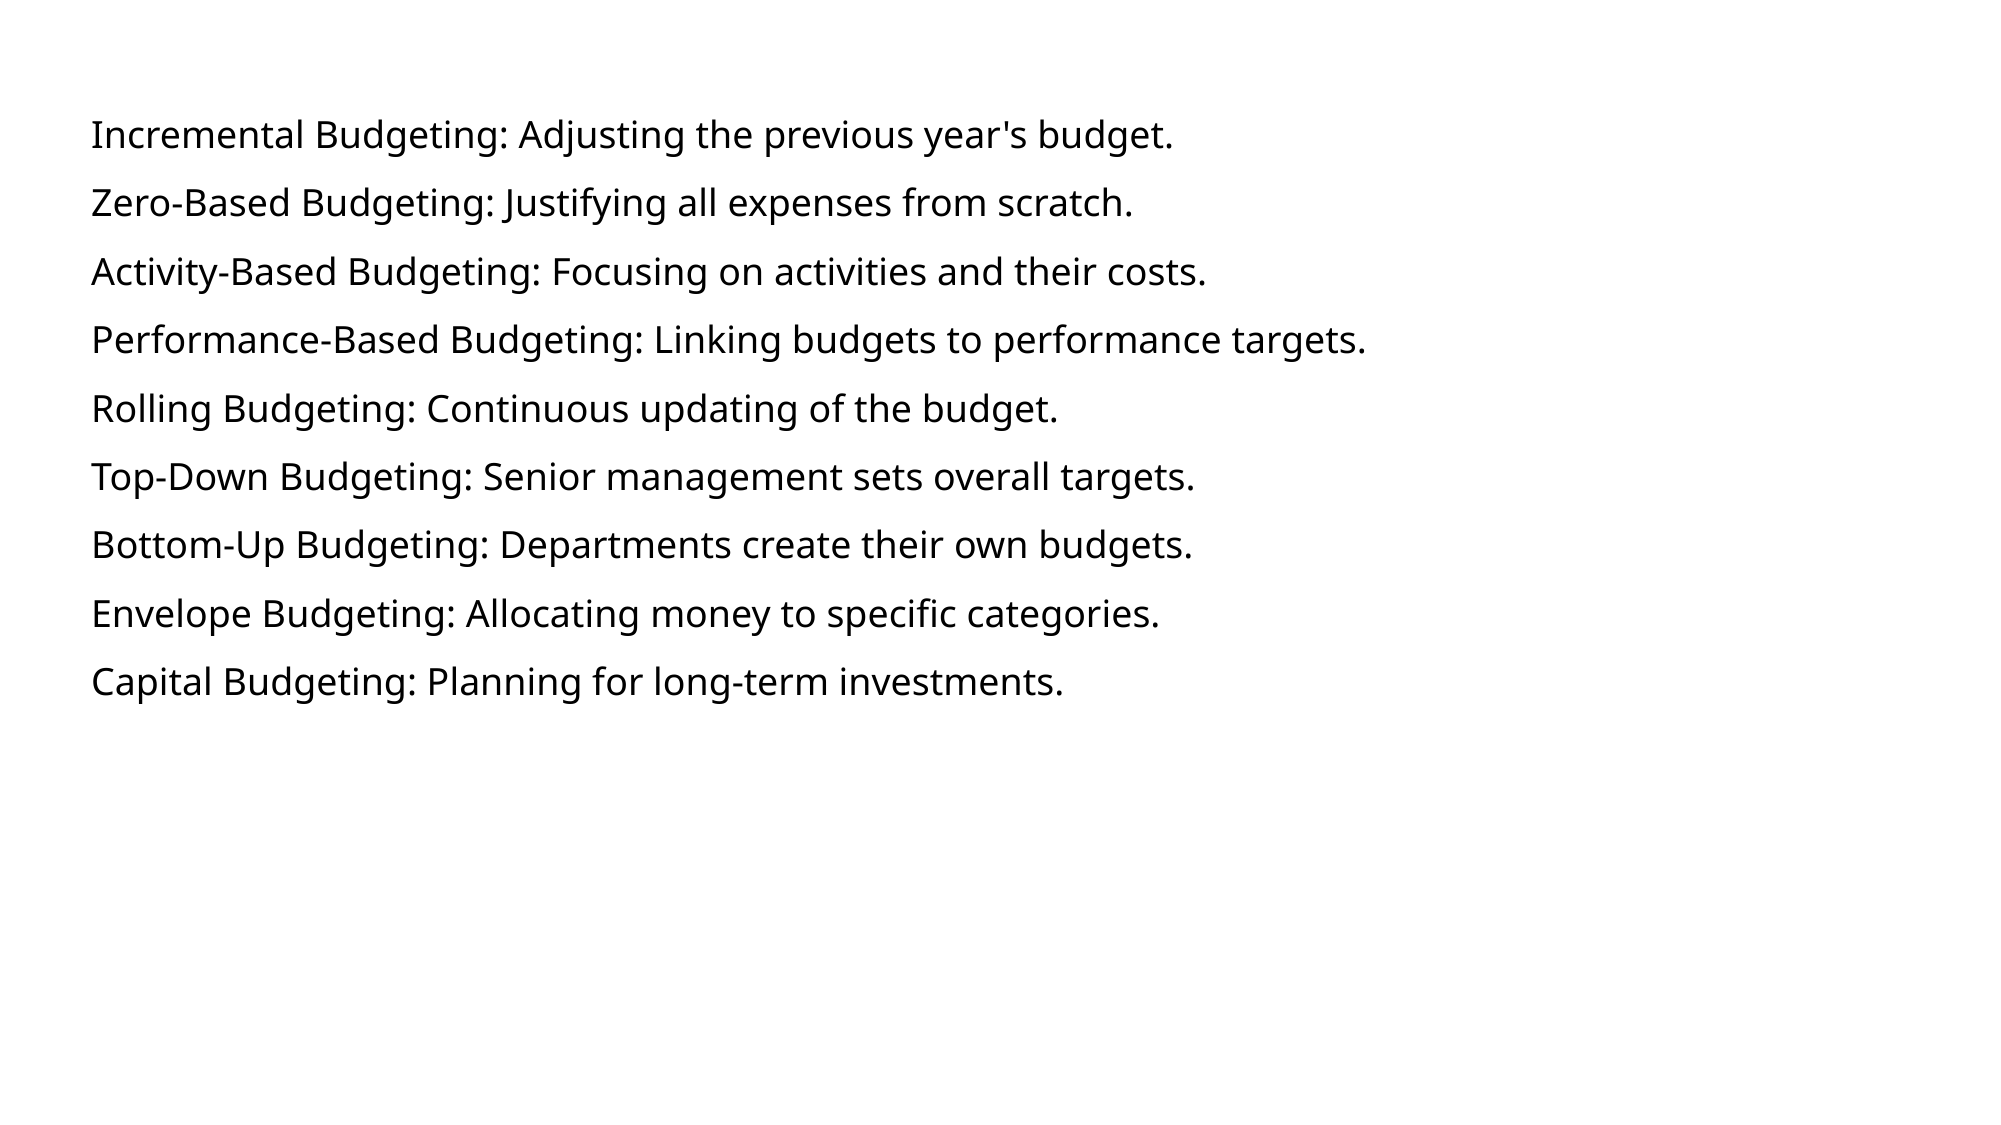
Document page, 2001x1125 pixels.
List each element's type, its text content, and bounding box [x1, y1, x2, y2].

text_box Incremental Budgeting: Adjusting the previous year's budget. Zero-Based Budgeting: Justifying all expenses from scratch. Activity-Based Budgeting: Focusing on activities and their costs. Performance-Based Budgeting: Linking budgets to performance targets. Rolling Budgeting: Continuous updating of the budget. Top-Down Budgeting: Senior management sets overall targets. Bottom-Up Budgeting: Departments create their own budgets. Envelope Budgeting: Allocating money to specific categories. Capital Budgeting: Planning for long-term investments. [76, 96, 1861, 711]
